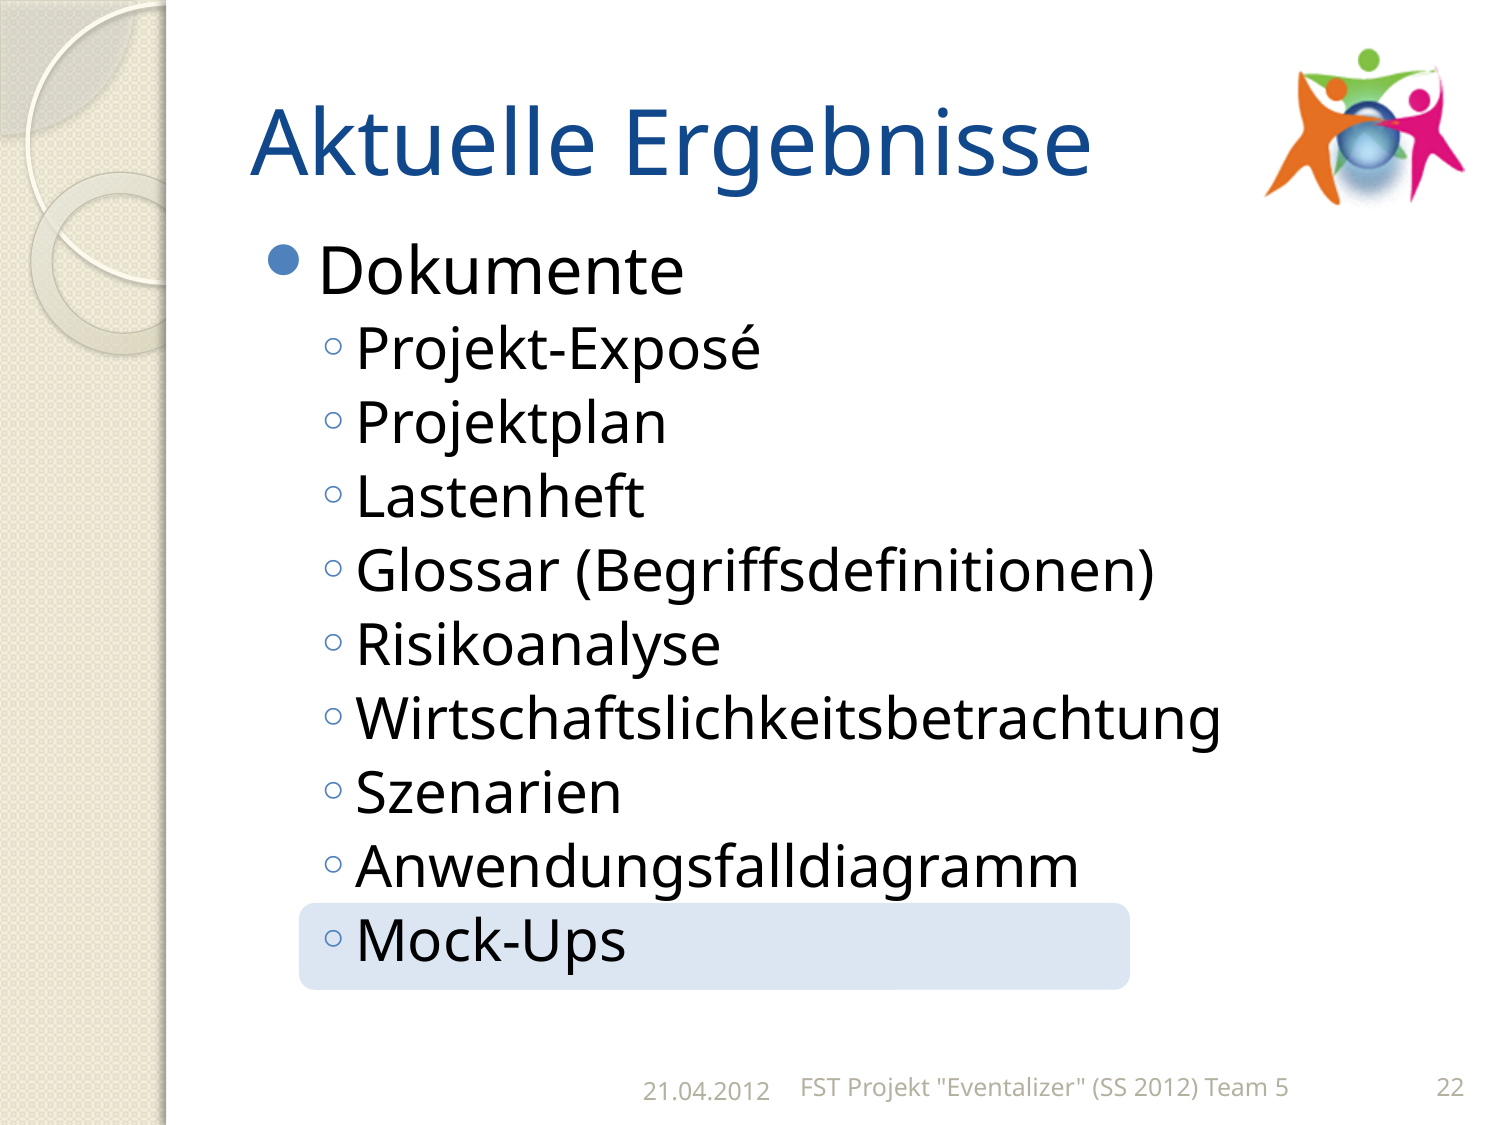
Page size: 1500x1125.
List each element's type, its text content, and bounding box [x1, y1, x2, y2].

slide_number 22 [1413, 1034, 1488, 1113]
list Dokumente Projekt-Exposé Projektplan Lastenheft Glossar (Begriffsdefinitionen) Risikoanalyse Wirtschaftslichkeitsbetrachtung Szenarien Anwendungsfalldiagramm Mock-Ups [235, 237, 1466, 1025]
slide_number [435, 1034, 785, 1113]
title Aktuelle Ergebnisse [235, 45, 1466, 233]
footer FST Projekt "Eventalizer" (SS 2012) Team 5 [785, 1034, 1413, 1113]
